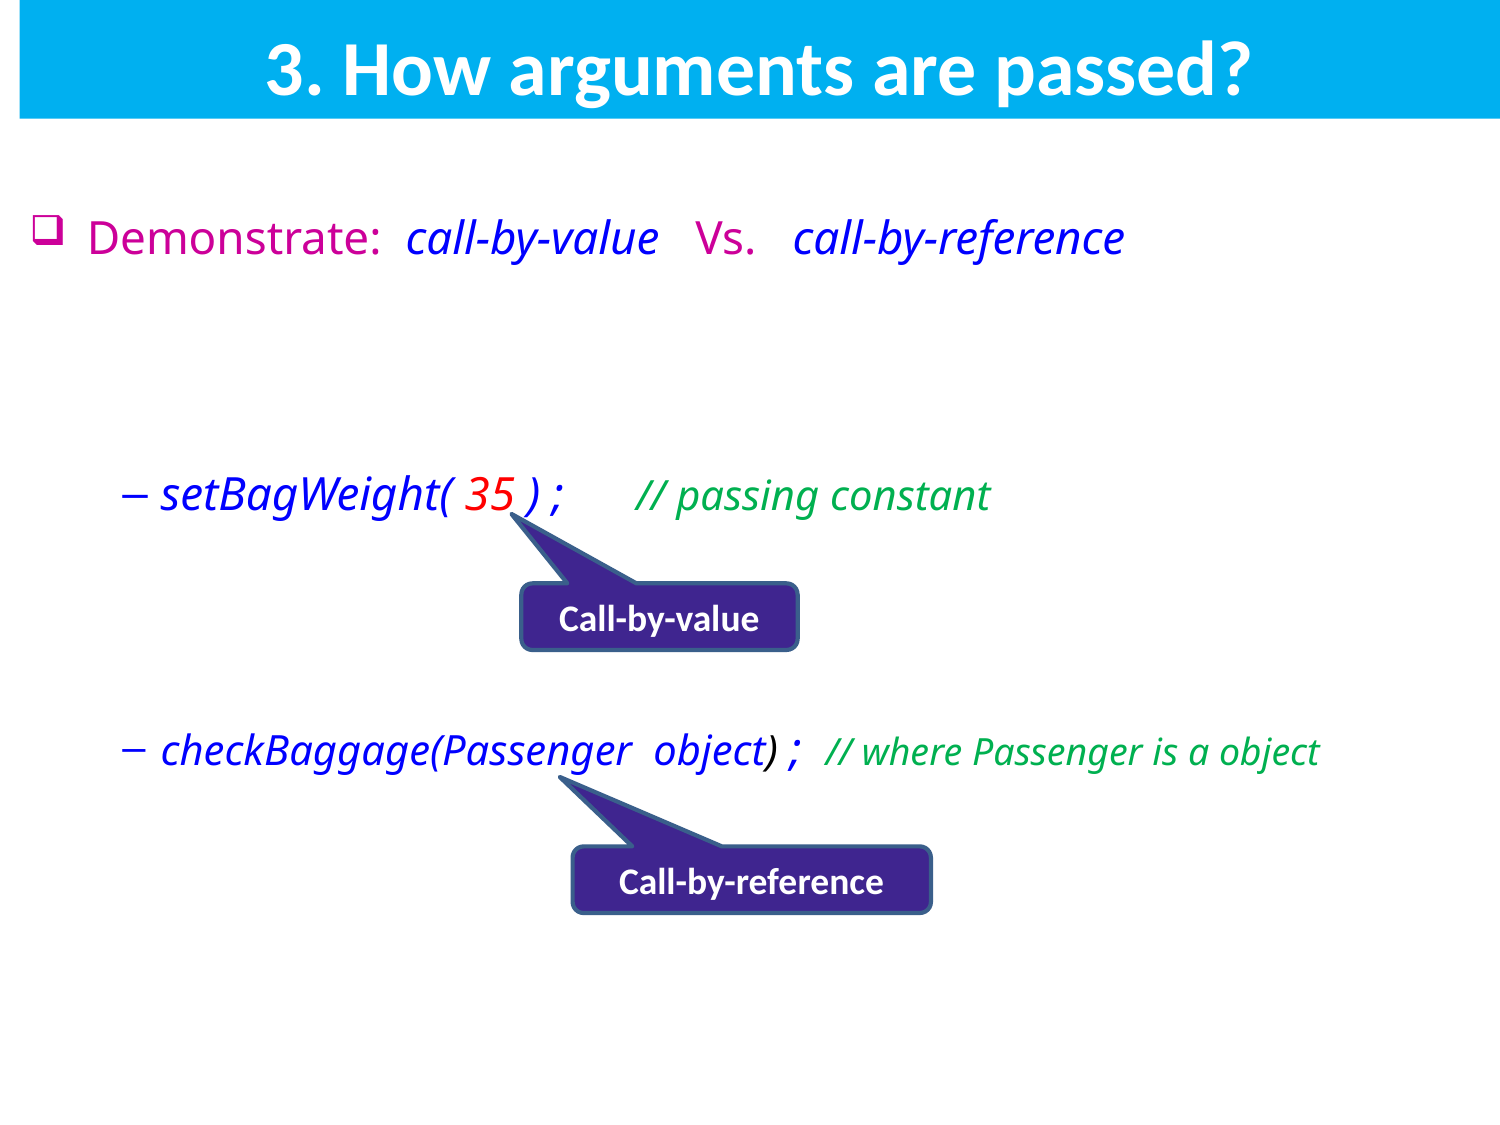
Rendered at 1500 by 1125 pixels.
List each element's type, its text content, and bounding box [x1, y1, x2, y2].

text_box Call-by-value [509, 512, 800, 653]
list Demonstrate: call-by-value Vs. call-by-reference setBagWeight( 35 ) ; // passing constant checkBaggage(Passenger object) ; // where Passenger is a object [14, 195, 1449, 1009]
title 3. How arguments are passed? [19, 0, 1500, 119]
text_box Call-by-reference [557, 775, 934, 916]
